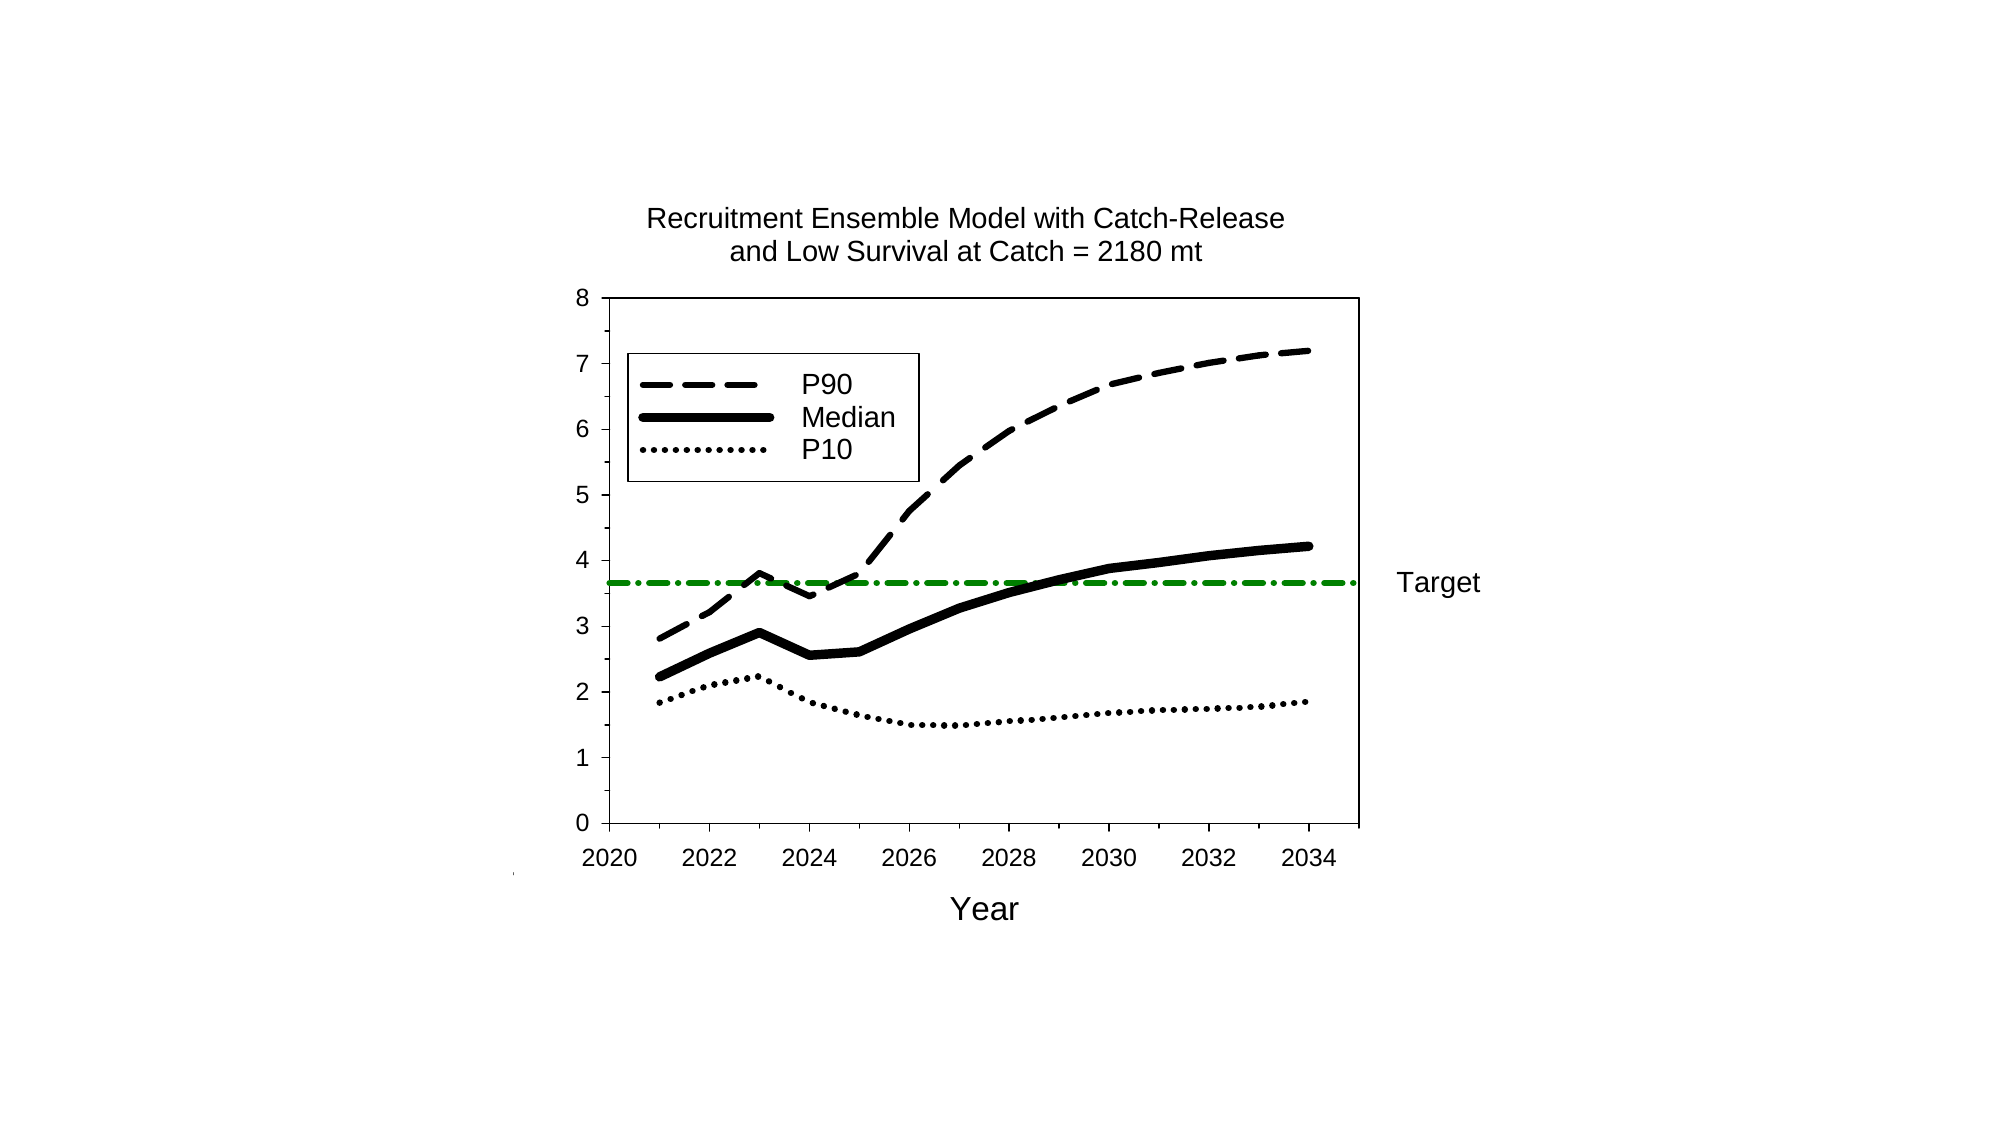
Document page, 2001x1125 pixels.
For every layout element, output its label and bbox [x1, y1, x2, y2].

picture [513, 192, 1487, 933]
